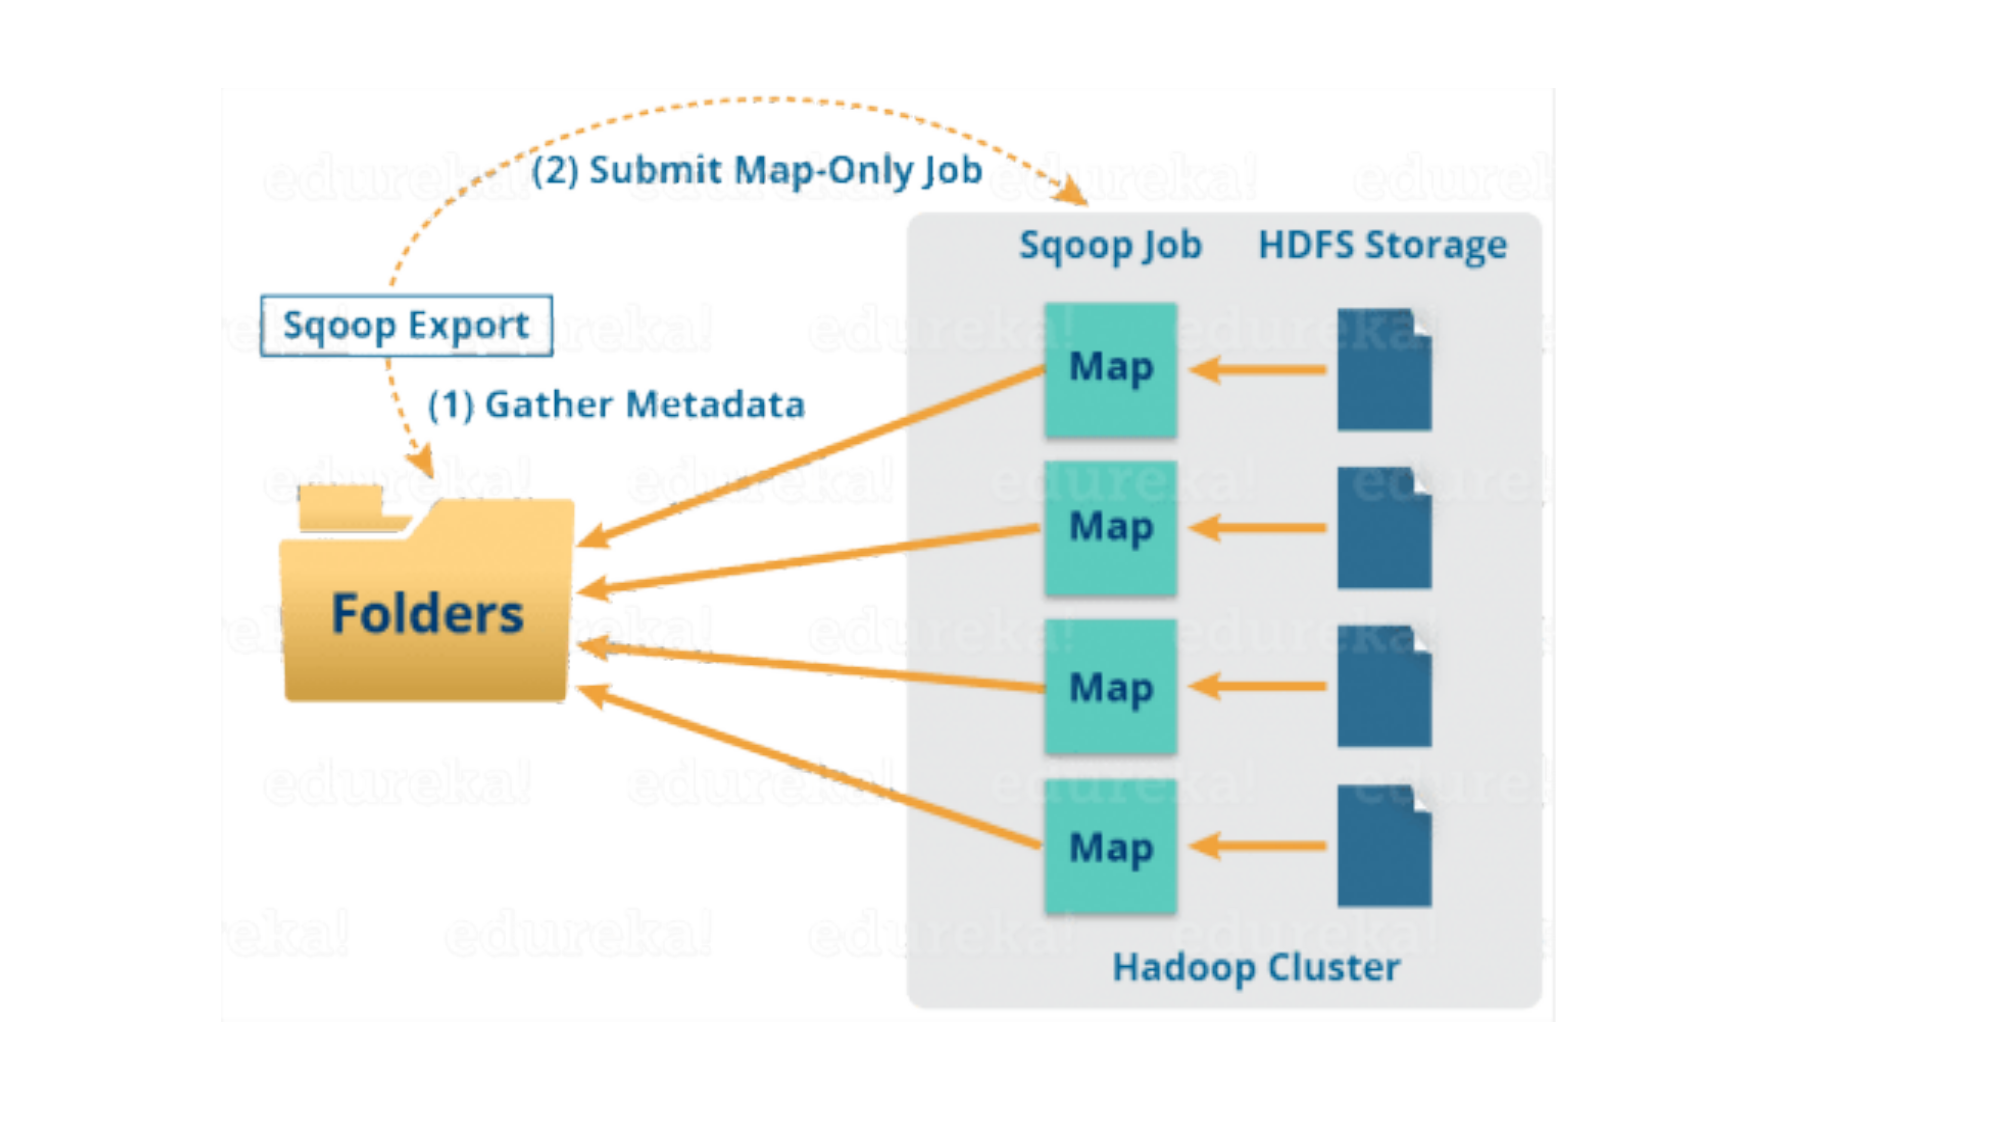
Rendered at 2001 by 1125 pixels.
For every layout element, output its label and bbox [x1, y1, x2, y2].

text_box [221, 88, 1556, 1023]
